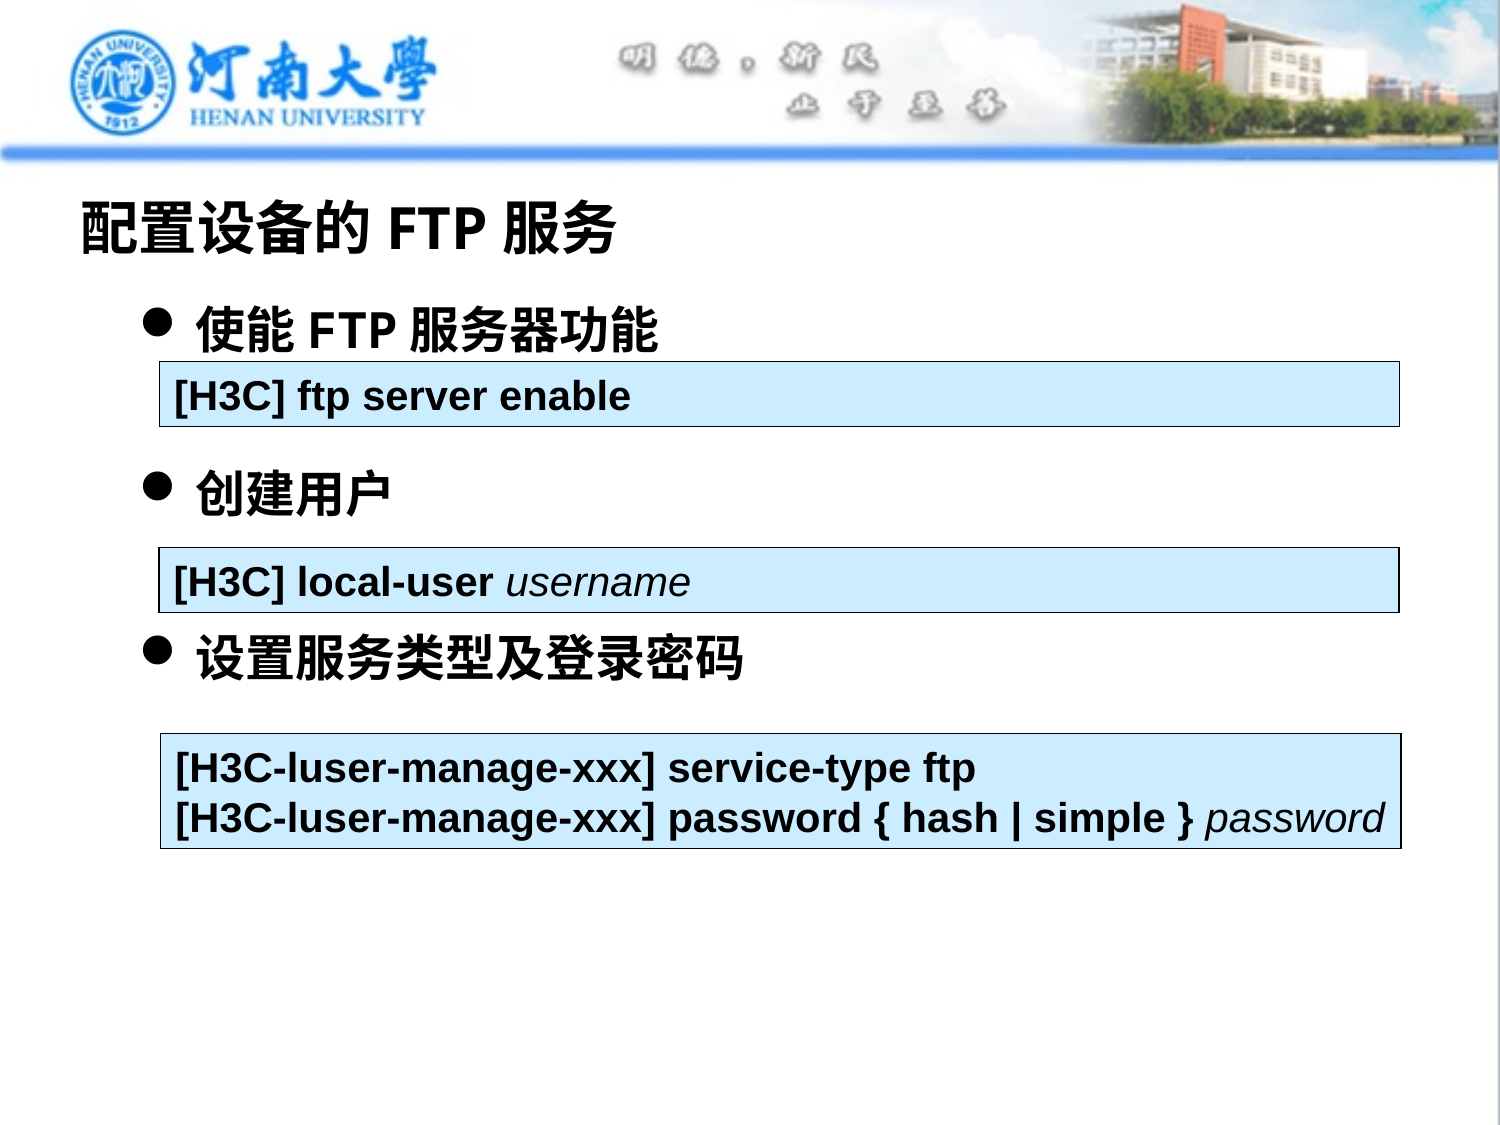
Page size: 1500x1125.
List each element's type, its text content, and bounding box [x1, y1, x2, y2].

list 使能FTP服务器功能 创建用户 设置服务类型及登录密码 [123, 279, 1329, 1060]
picture [0, 0, 1500, 1125]
text_box [H3C] local-user username [158, 547, 1400, 613]
text_box [H3C-luser-manage-xxx] service-type ftp [H3C-luser-manage-xxx] password { hash | simple } password [160, 733, 1401, 849]
title 配置设备的FTP服务 [65, 172, 1357, 280]
text_box [H3C] ftp server enable [159, 361, 1400, 427]
